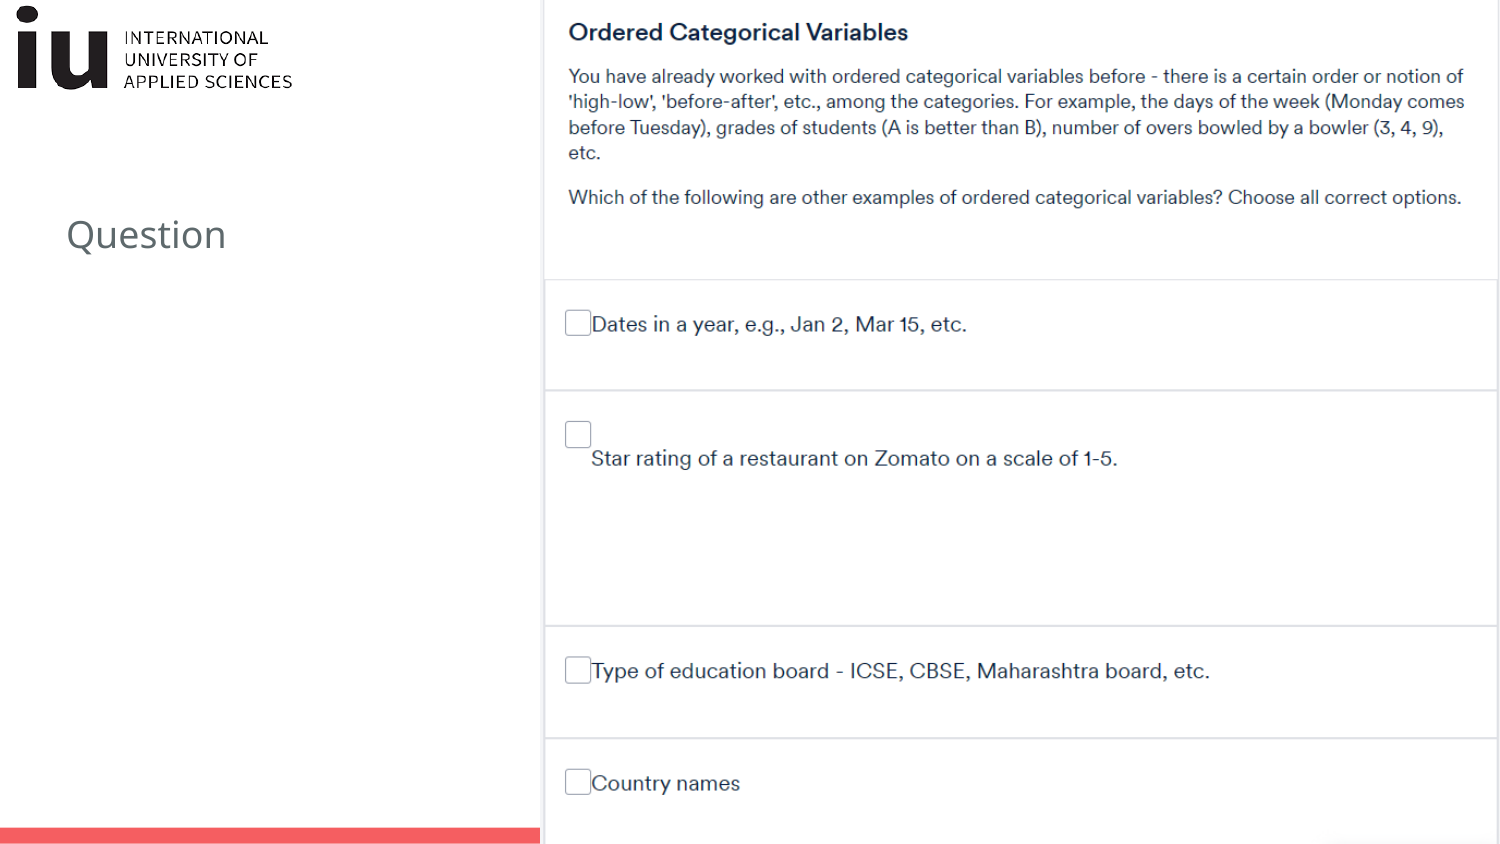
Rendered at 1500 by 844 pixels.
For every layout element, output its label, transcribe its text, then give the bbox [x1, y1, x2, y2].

picture [12, 0, 296, 122]
picture [540, 0, 1500, 844]
list Question [51, 189, 535, 750]
